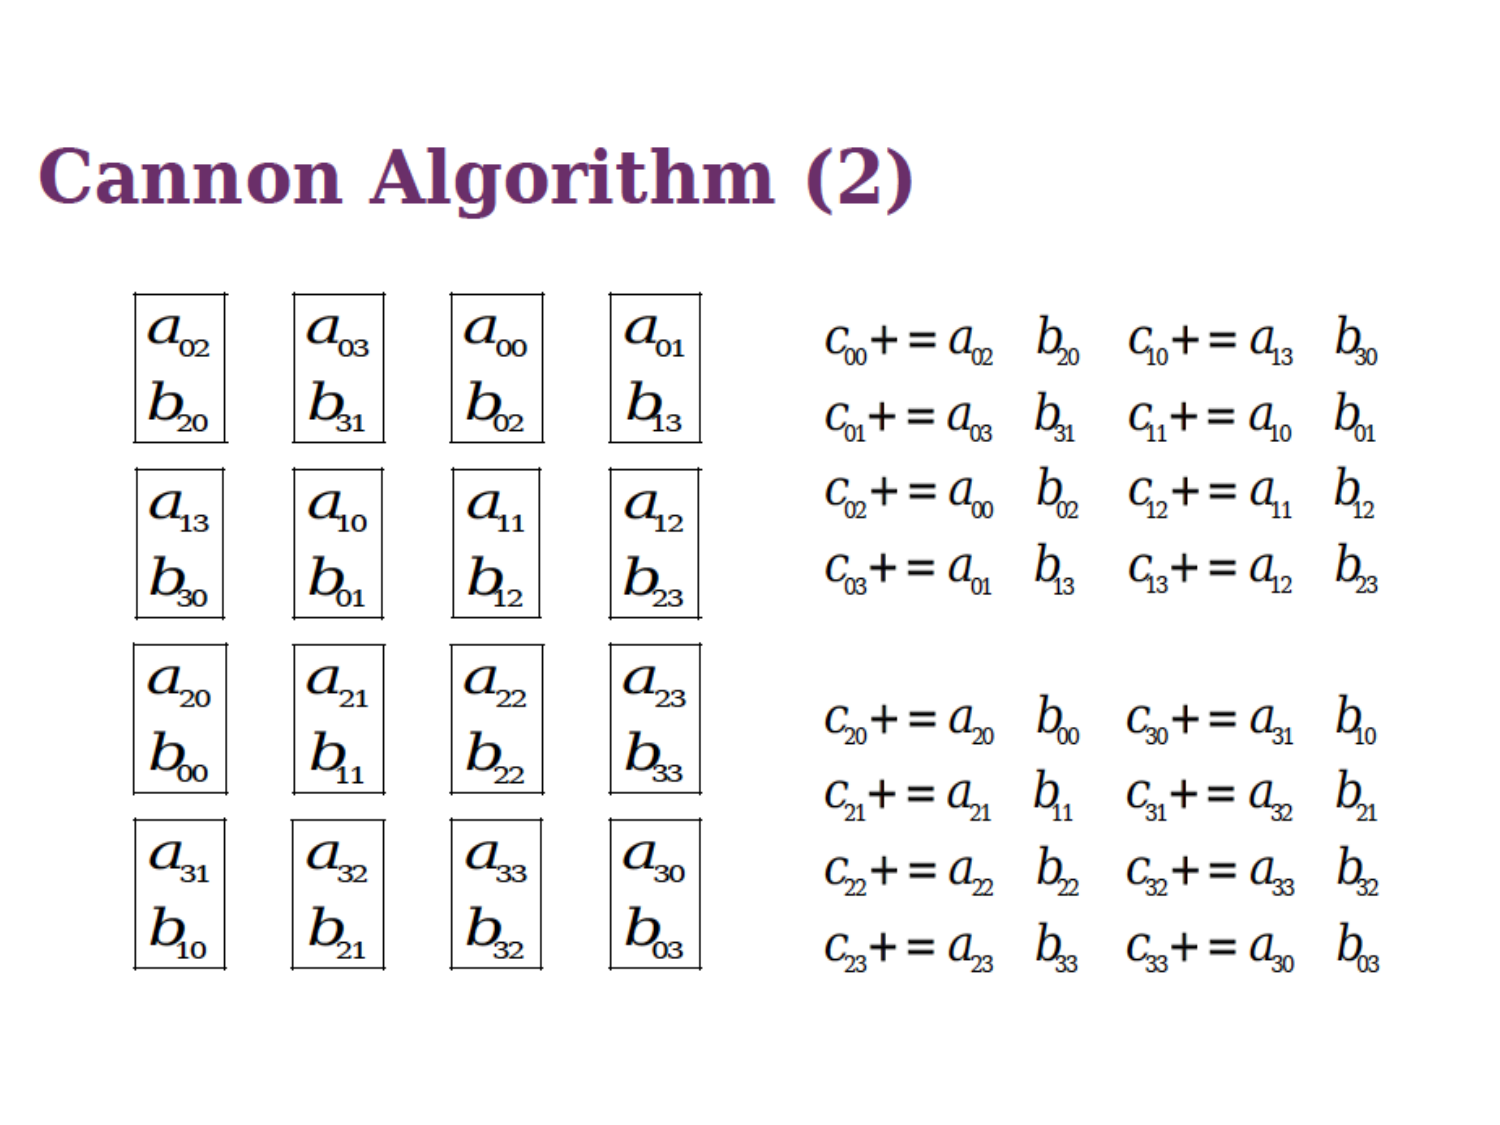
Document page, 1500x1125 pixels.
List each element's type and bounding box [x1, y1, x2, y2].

picture [18, 128, 1449, 994]
